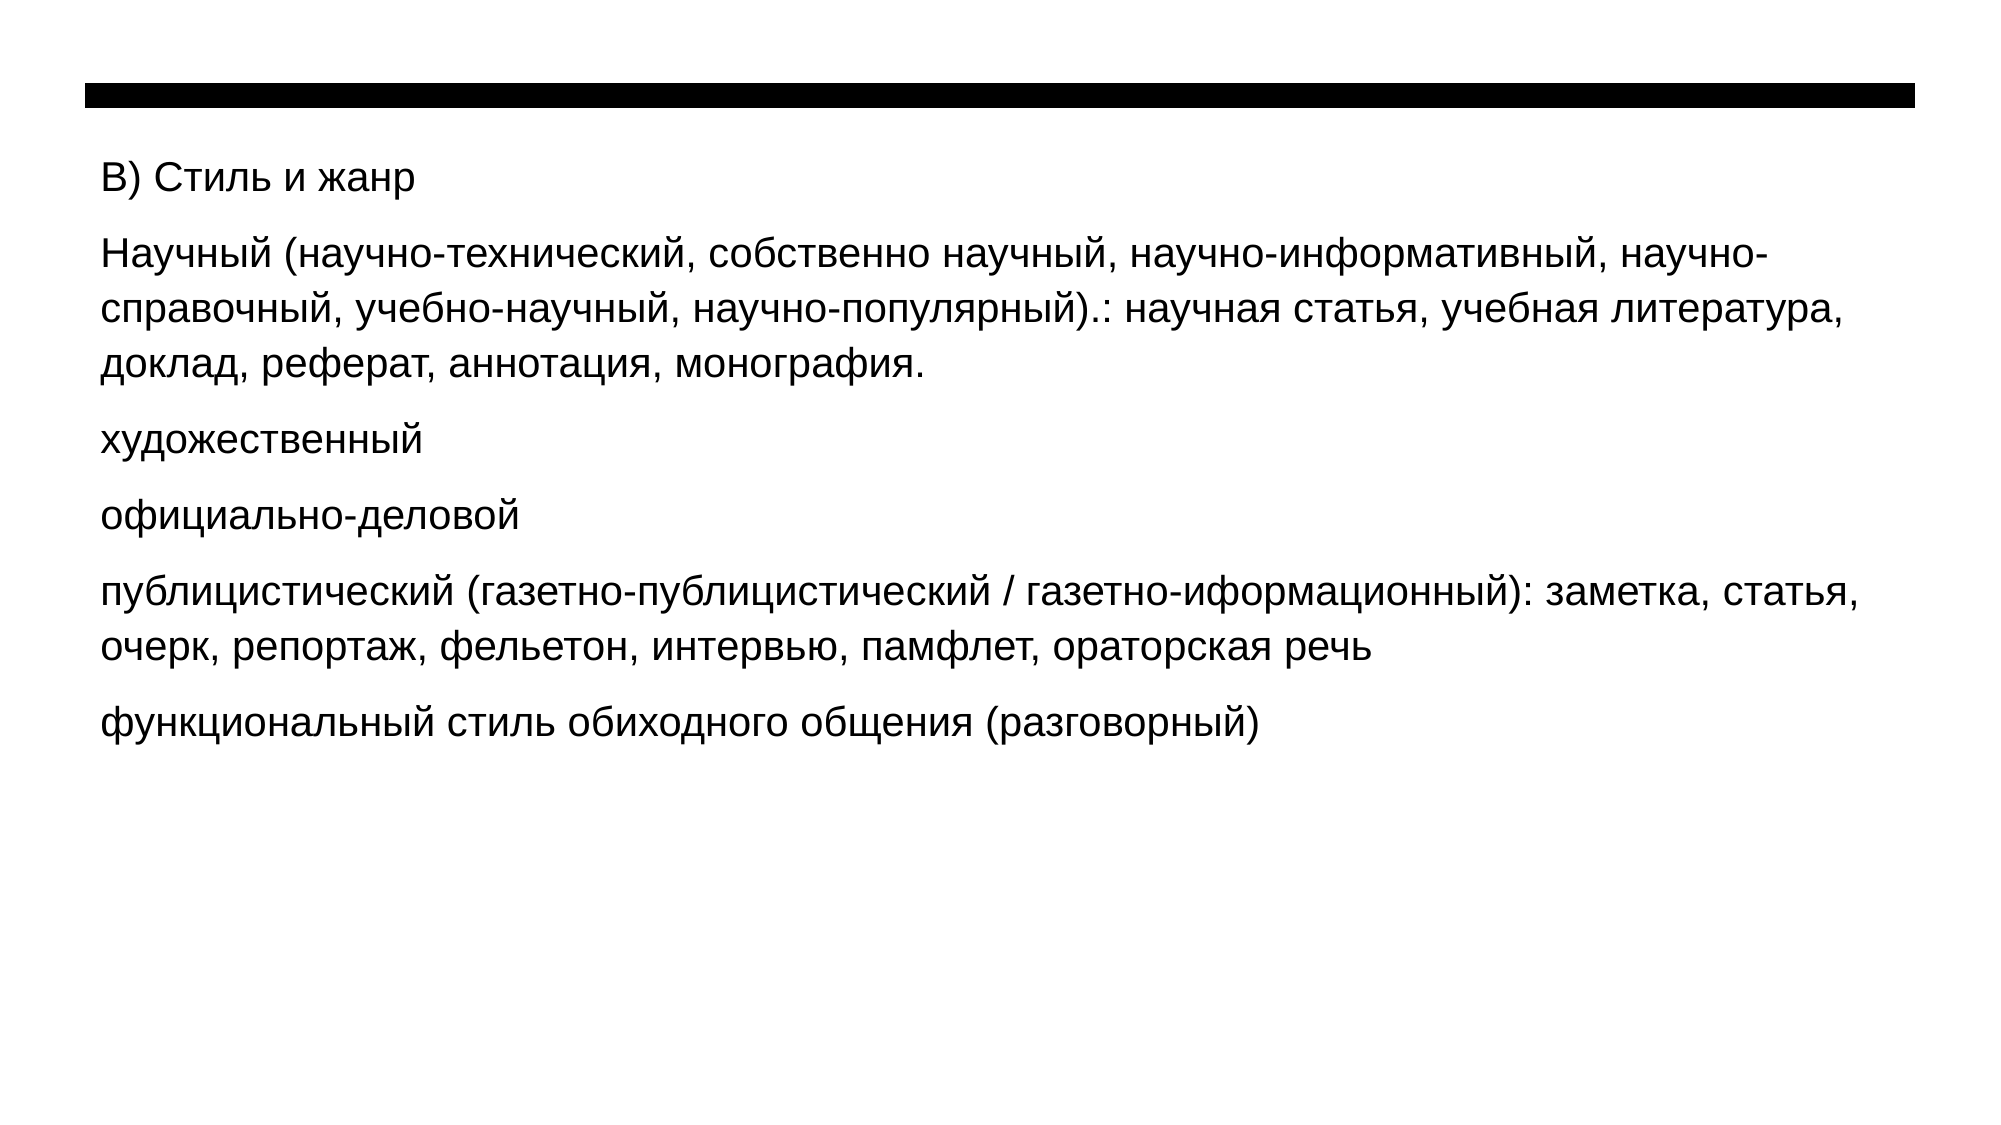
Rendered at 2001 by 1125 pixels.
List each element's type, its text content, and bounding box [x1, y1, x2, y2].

list В) Стиль и жанр Научный (научно-технический, собственно научный, научно-информативный, научно-справочный, учебно-научный, научно-популярный).: научная статья, учебная литература, доклад, реферат, аннотация, монография. художественный официально-деловой публицистический (газетно-публицистический / газетно-иформационный): заметка, статья, очерк, репортаж, фельетон, интервью, памфлет, ораторская речь функциональный стиль обиходного общения (разговорный) [85, 137, 1933, 1054]
